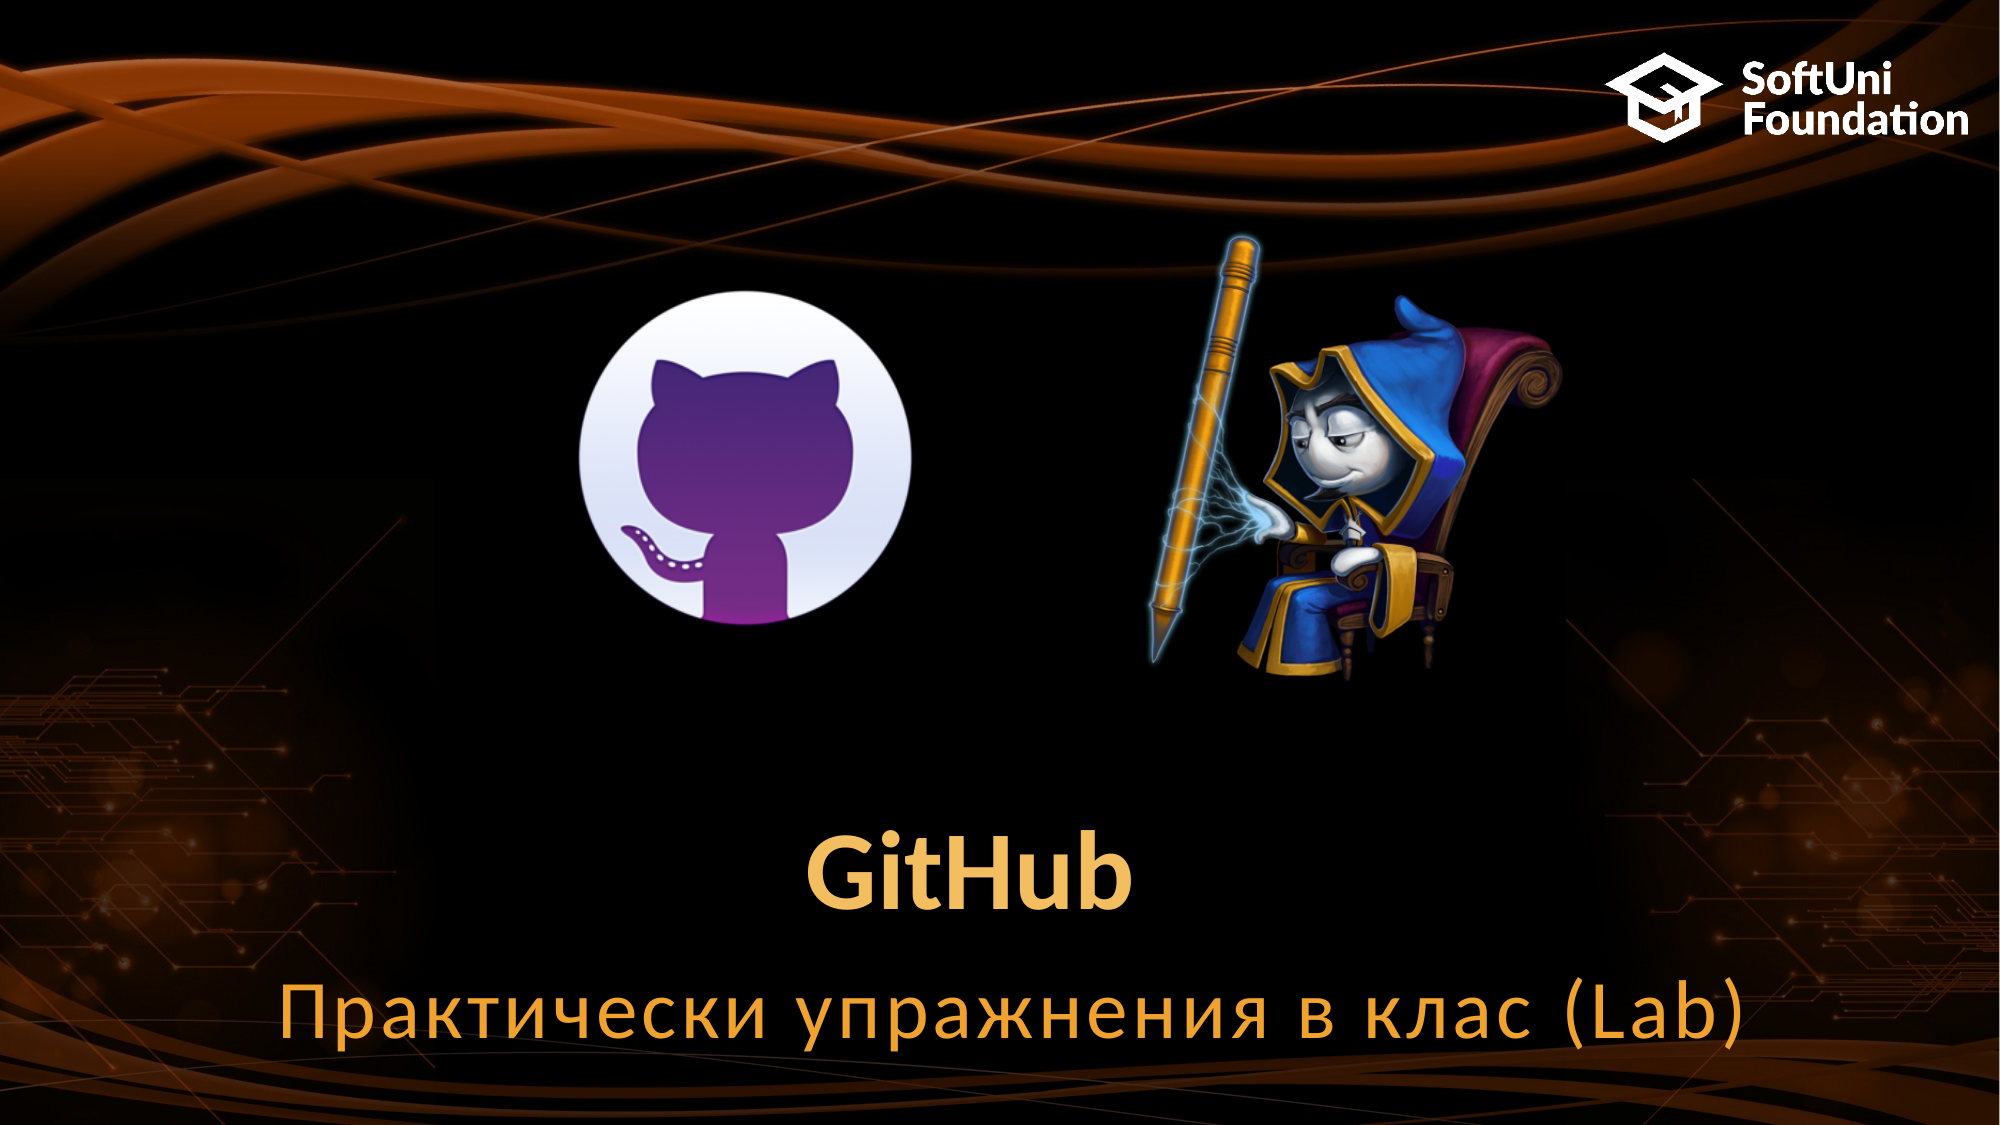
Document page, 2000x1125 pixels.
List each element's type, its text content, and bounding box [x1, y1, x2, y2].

picture [0, 0, 2000, 1125]
title GitHub [237, 805, 1704, 940]
list Практически упражнения в клас (Lab) [237, 944, 1788, 1125]
